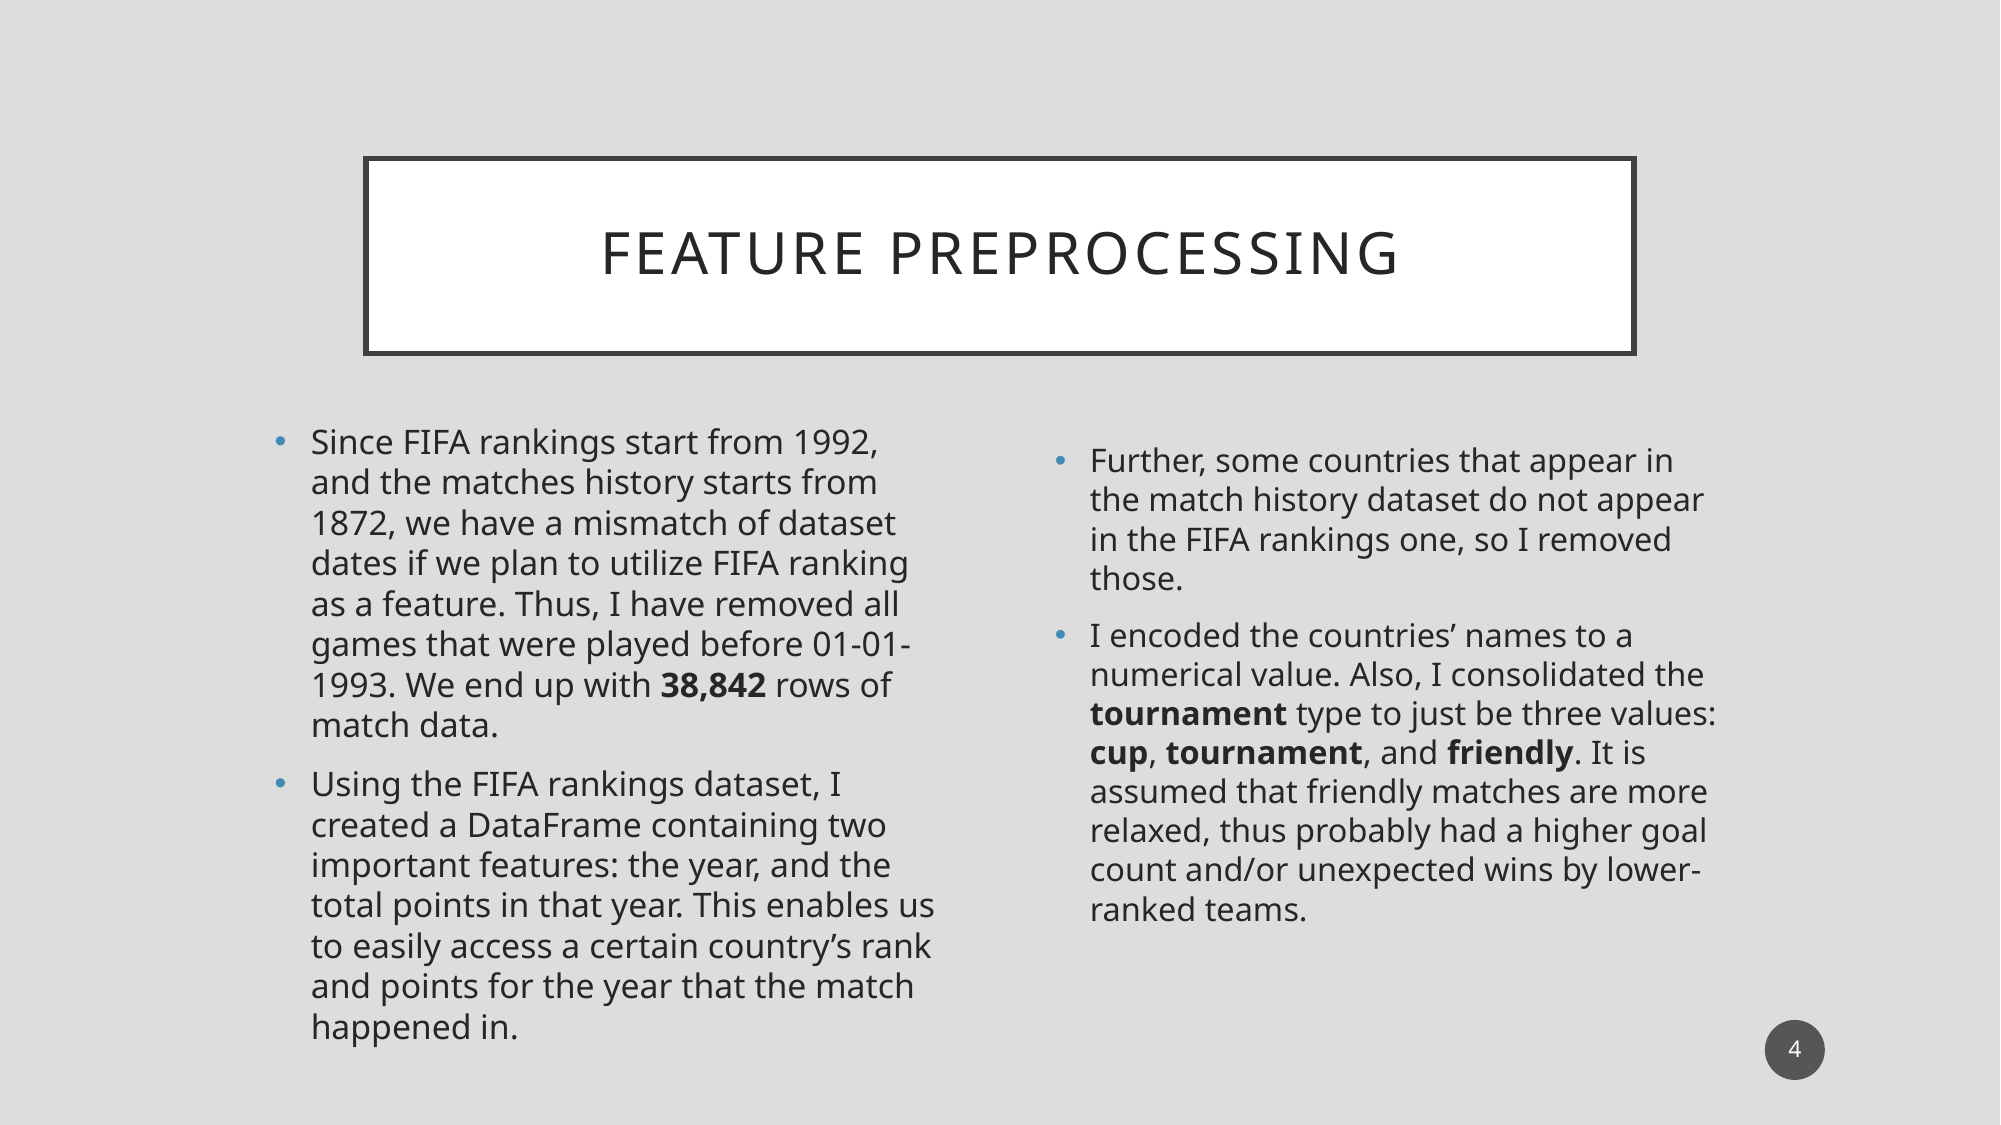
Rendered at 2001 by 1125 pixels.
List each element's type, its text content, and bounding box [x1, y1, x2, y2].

slide_number 3 [1764, 1019, 1825, 1080]
list Further, some countries that appear in the match history dataset do not appear in the FIFA rankings one, so I removed those. I encoded the countries’ names to a numerical value. Also, I consolidated the tournament type to just be three values: cup, tournament, and friendly. It is assumed that friendly matches are more relaxed, thus probably had a higher goal count and/or unexpected wins by lower-ranked teams. [1039, 432, 1741, 942]
list Since FIFA rankings start from 1992, and the matches history starts from 1872, we have a mismatch of dataset dates if we plan to utilize FIFA ranking as a feature. Thus, I have removed all games that were played before 01-01-1993. We end up with 38,842 rows of match data. Using the FIFA rankings dataset, I created a DataFrame containing two important features: the year, and the total points in that year. This enables us to easily access a certain country’s rank and points for the year that the match happened in. [259, 413, 961, 1056]
title Feature preprocessing [363, 156, 1637, 356]
